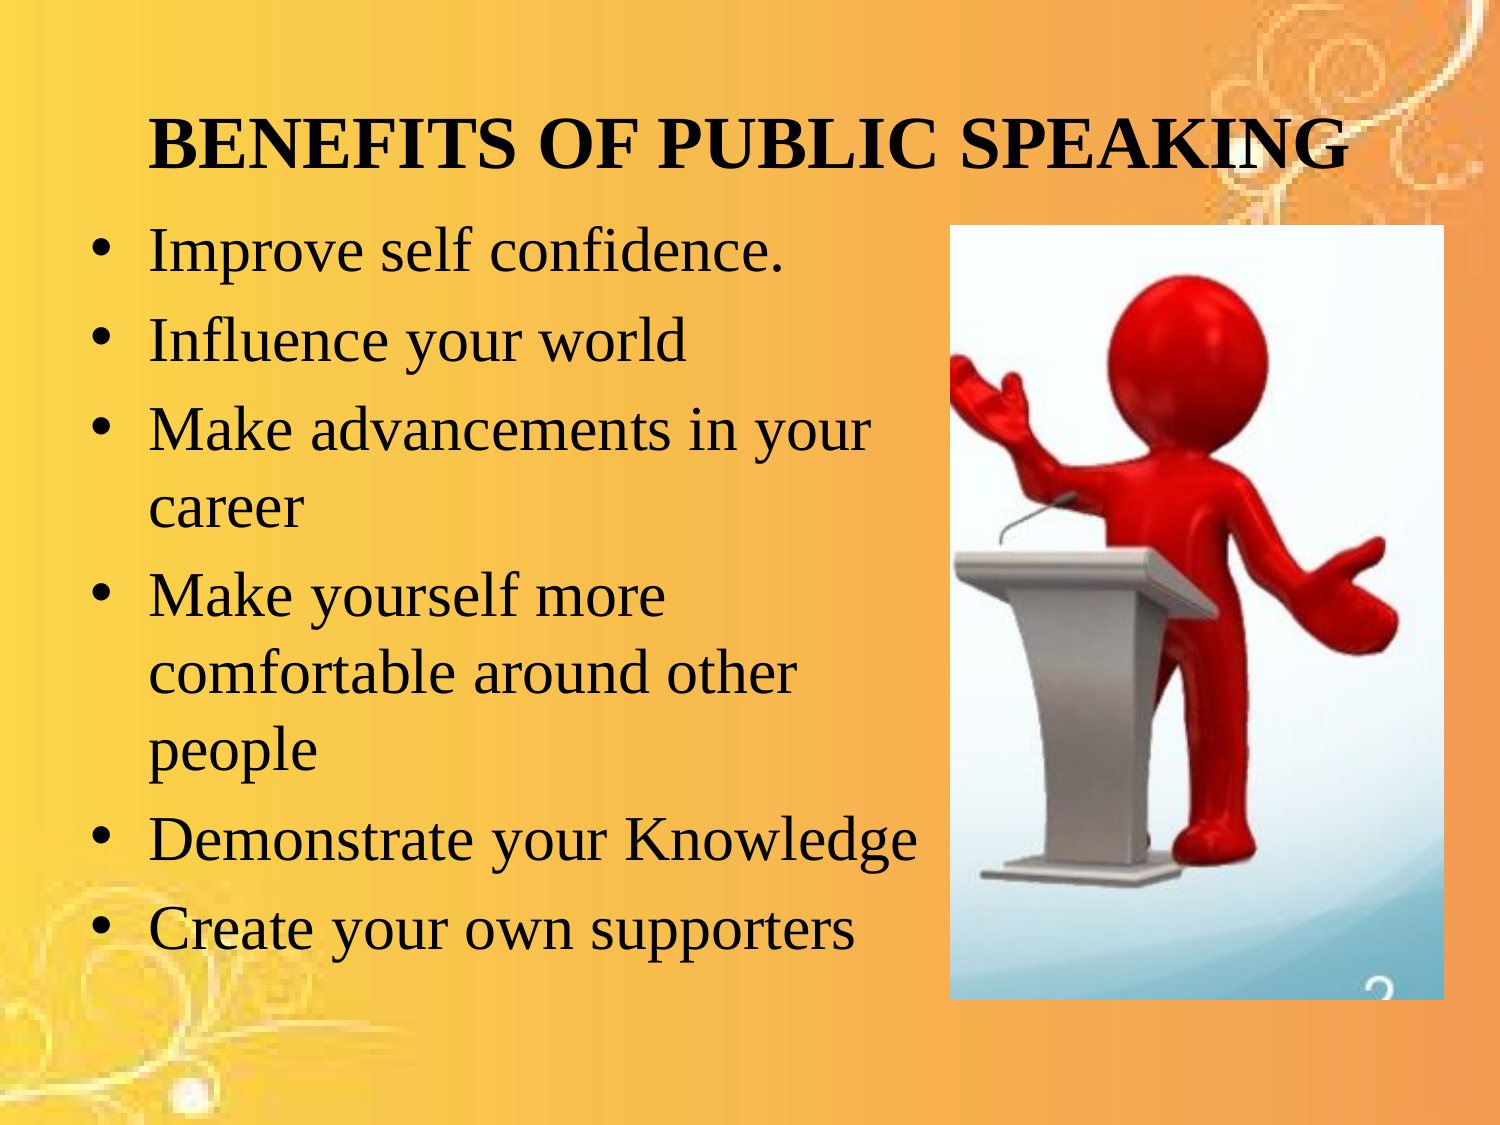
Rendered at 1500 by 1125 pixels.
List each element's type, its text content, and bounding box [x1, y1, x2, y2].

picture [949, 224, 1451, 1001]
title BENEFITS OF PUBLIC SPEAKING [75, 45, 1425, 233]
title BE PREPARED FOR ALL THE QUESTIONS [0, 0, 1500, 1125]
list Improve self confidence. Influence your world Make advancements in your career Make yourself more comfortable around other people Demonstrate your Knowledge Create your own supporters [75, 200, 938, 1005]
